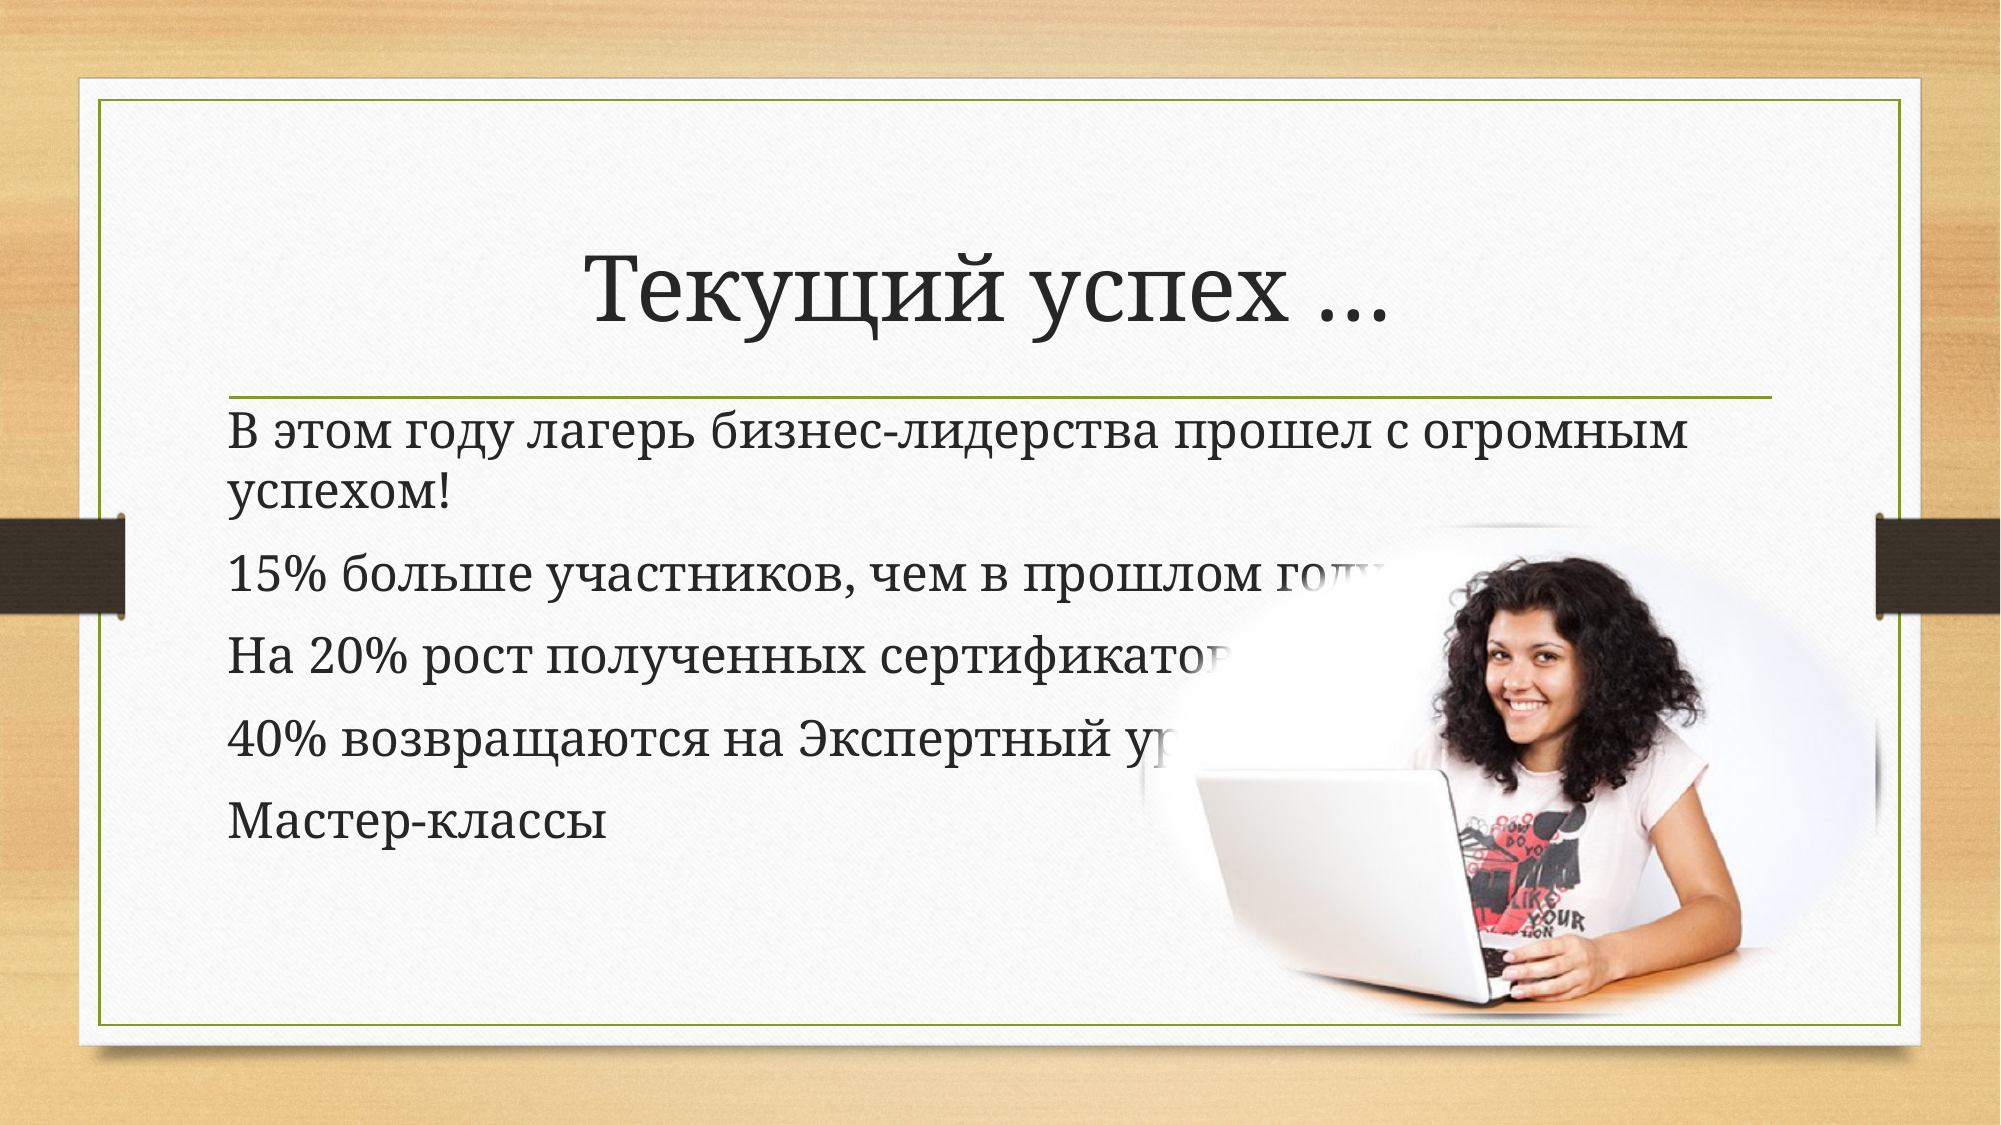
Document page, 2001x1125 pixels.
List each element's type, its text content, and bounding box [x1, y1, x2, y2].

list В этом году лагерь бизнес-лидерства прошел с огромным успехом! 15% больше участников, чем в прошлом году На 20% рост полученных сертификатов MOS 40% возвращаются на Экспертный уровень и Мастер-классы [212, 391, 1727, 831]
title Текущий успех … [212, 177, 1788, 392]
picture [0, 0, 2001, 1125]
